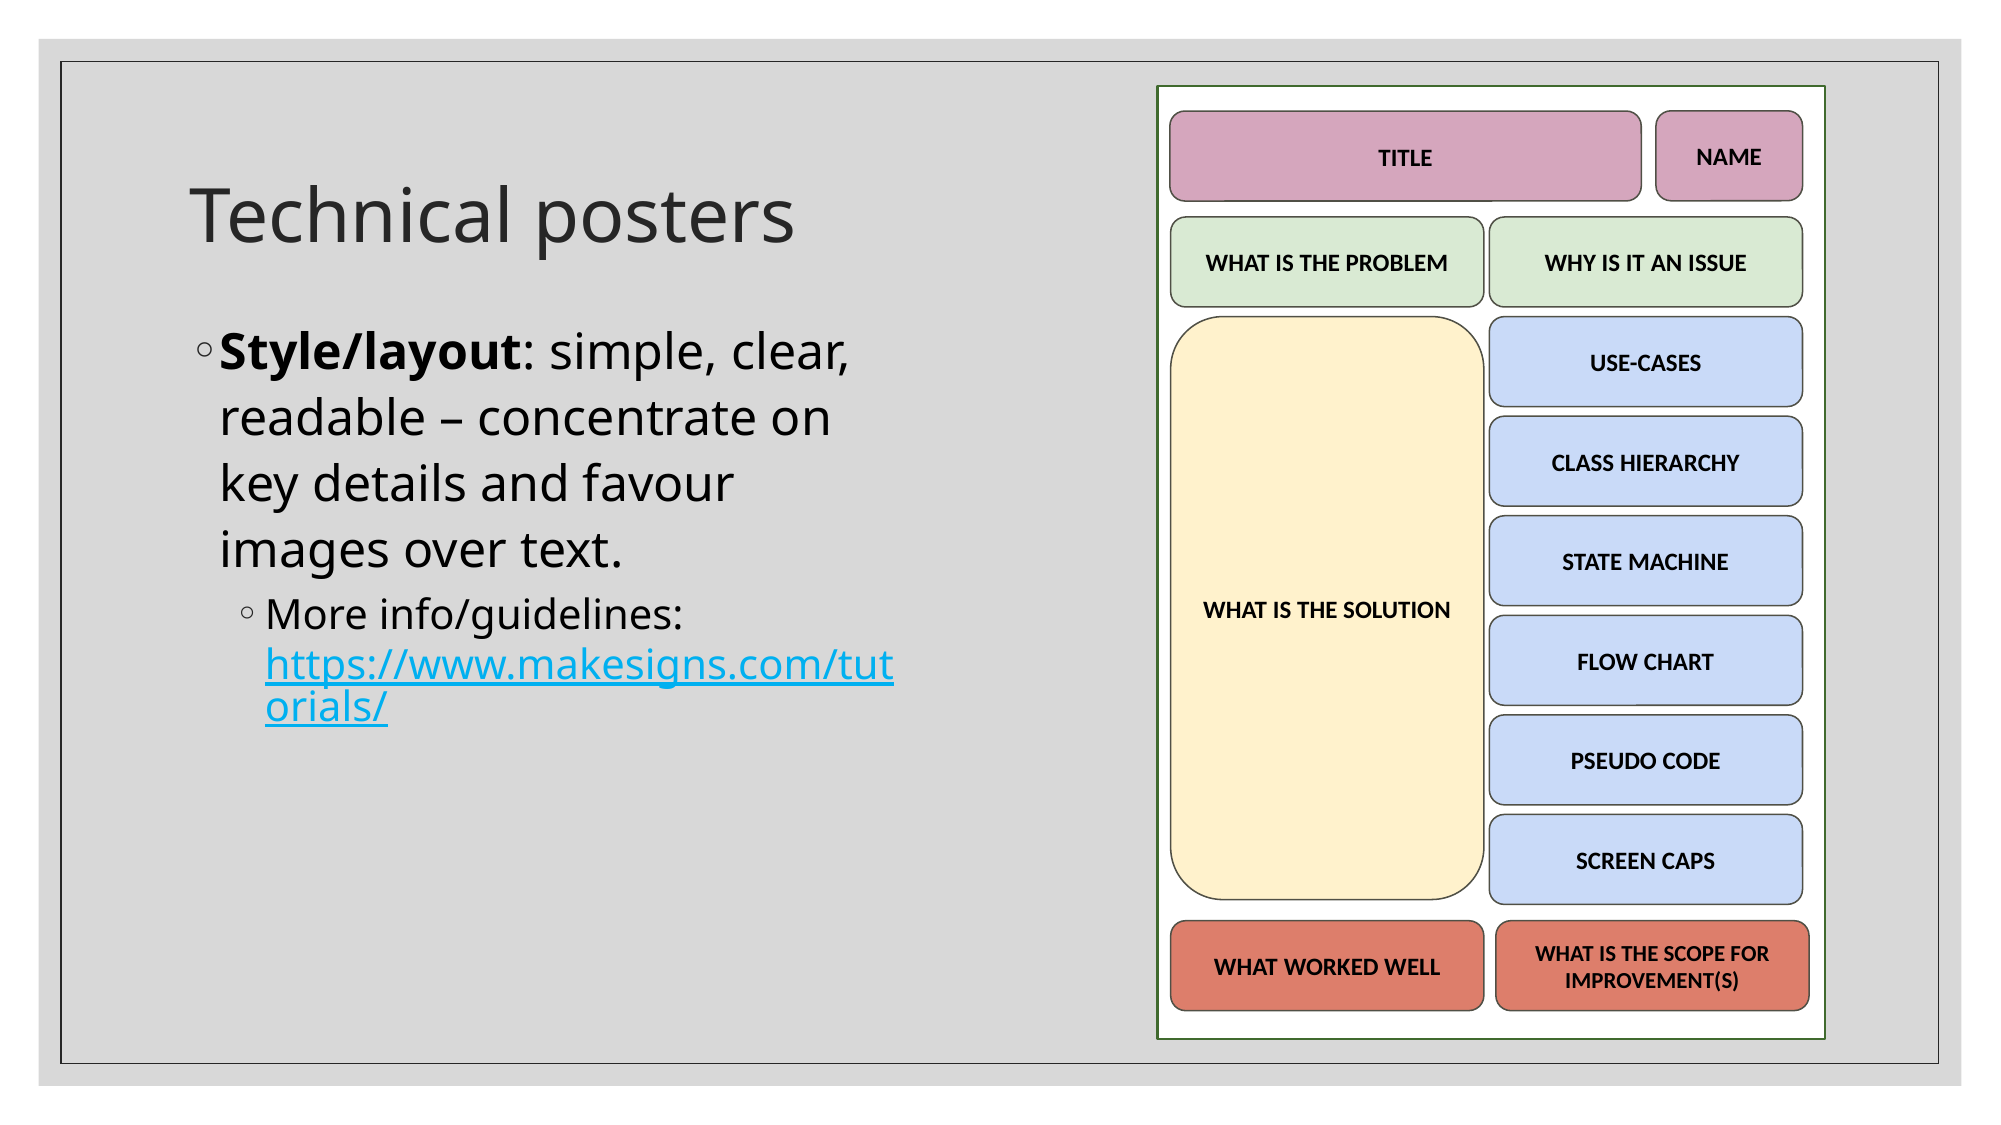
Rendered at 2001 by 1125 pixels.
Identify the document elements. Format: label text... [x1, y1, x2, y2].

list Style/layout: simple, clear, readable – concentrate on key details and favour images over text. More info/guidelines: https://www.makesigns.com/tutorials/ [174, 305, 923, 981]
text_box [1157, 85, 1825, 1040]
title Technical posters [174, 105, 1151, 331]
